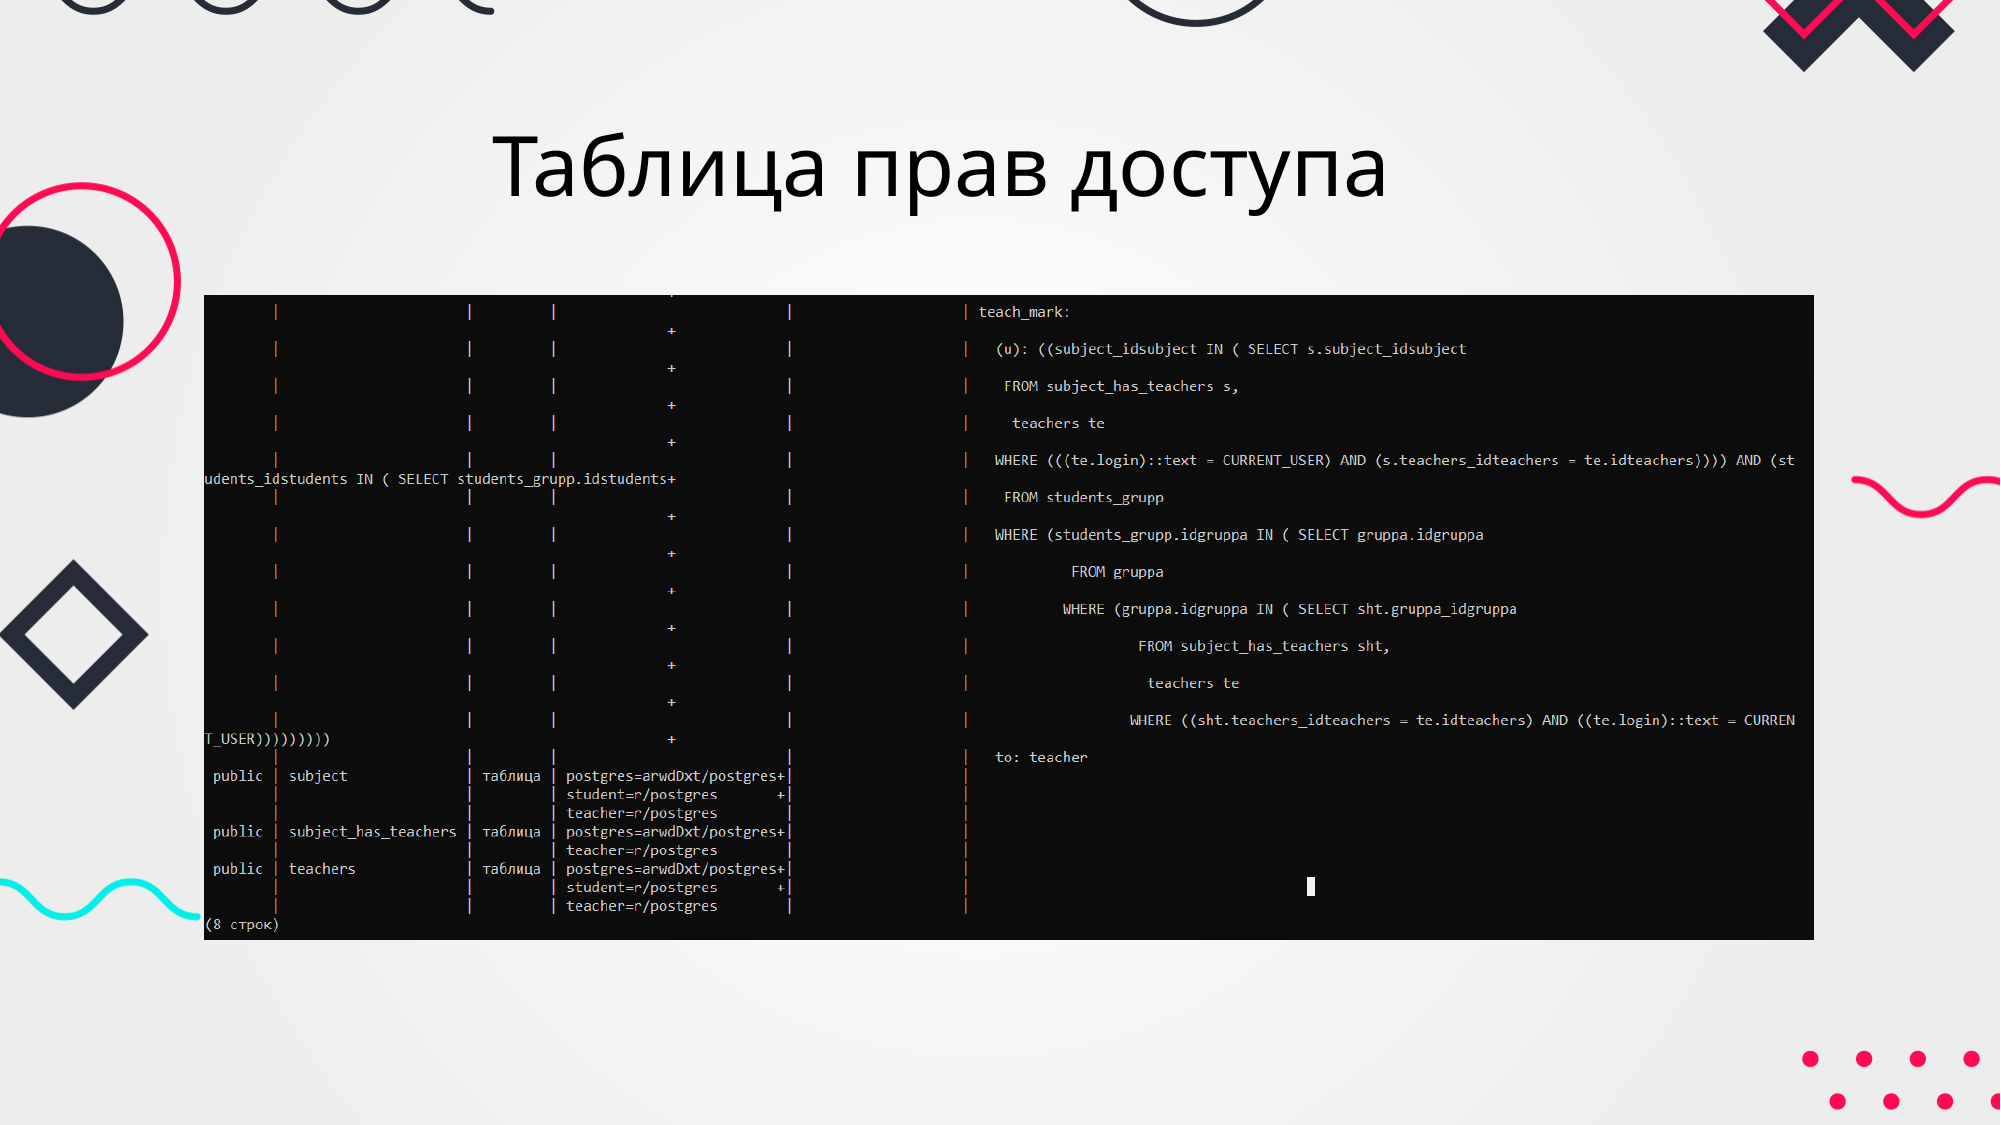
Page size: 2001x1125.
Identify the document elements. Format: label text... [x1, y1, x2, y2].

title Таблица прав доступа [477, 44, 1540, 295]
picture [0, 0, 2000, 1125]
